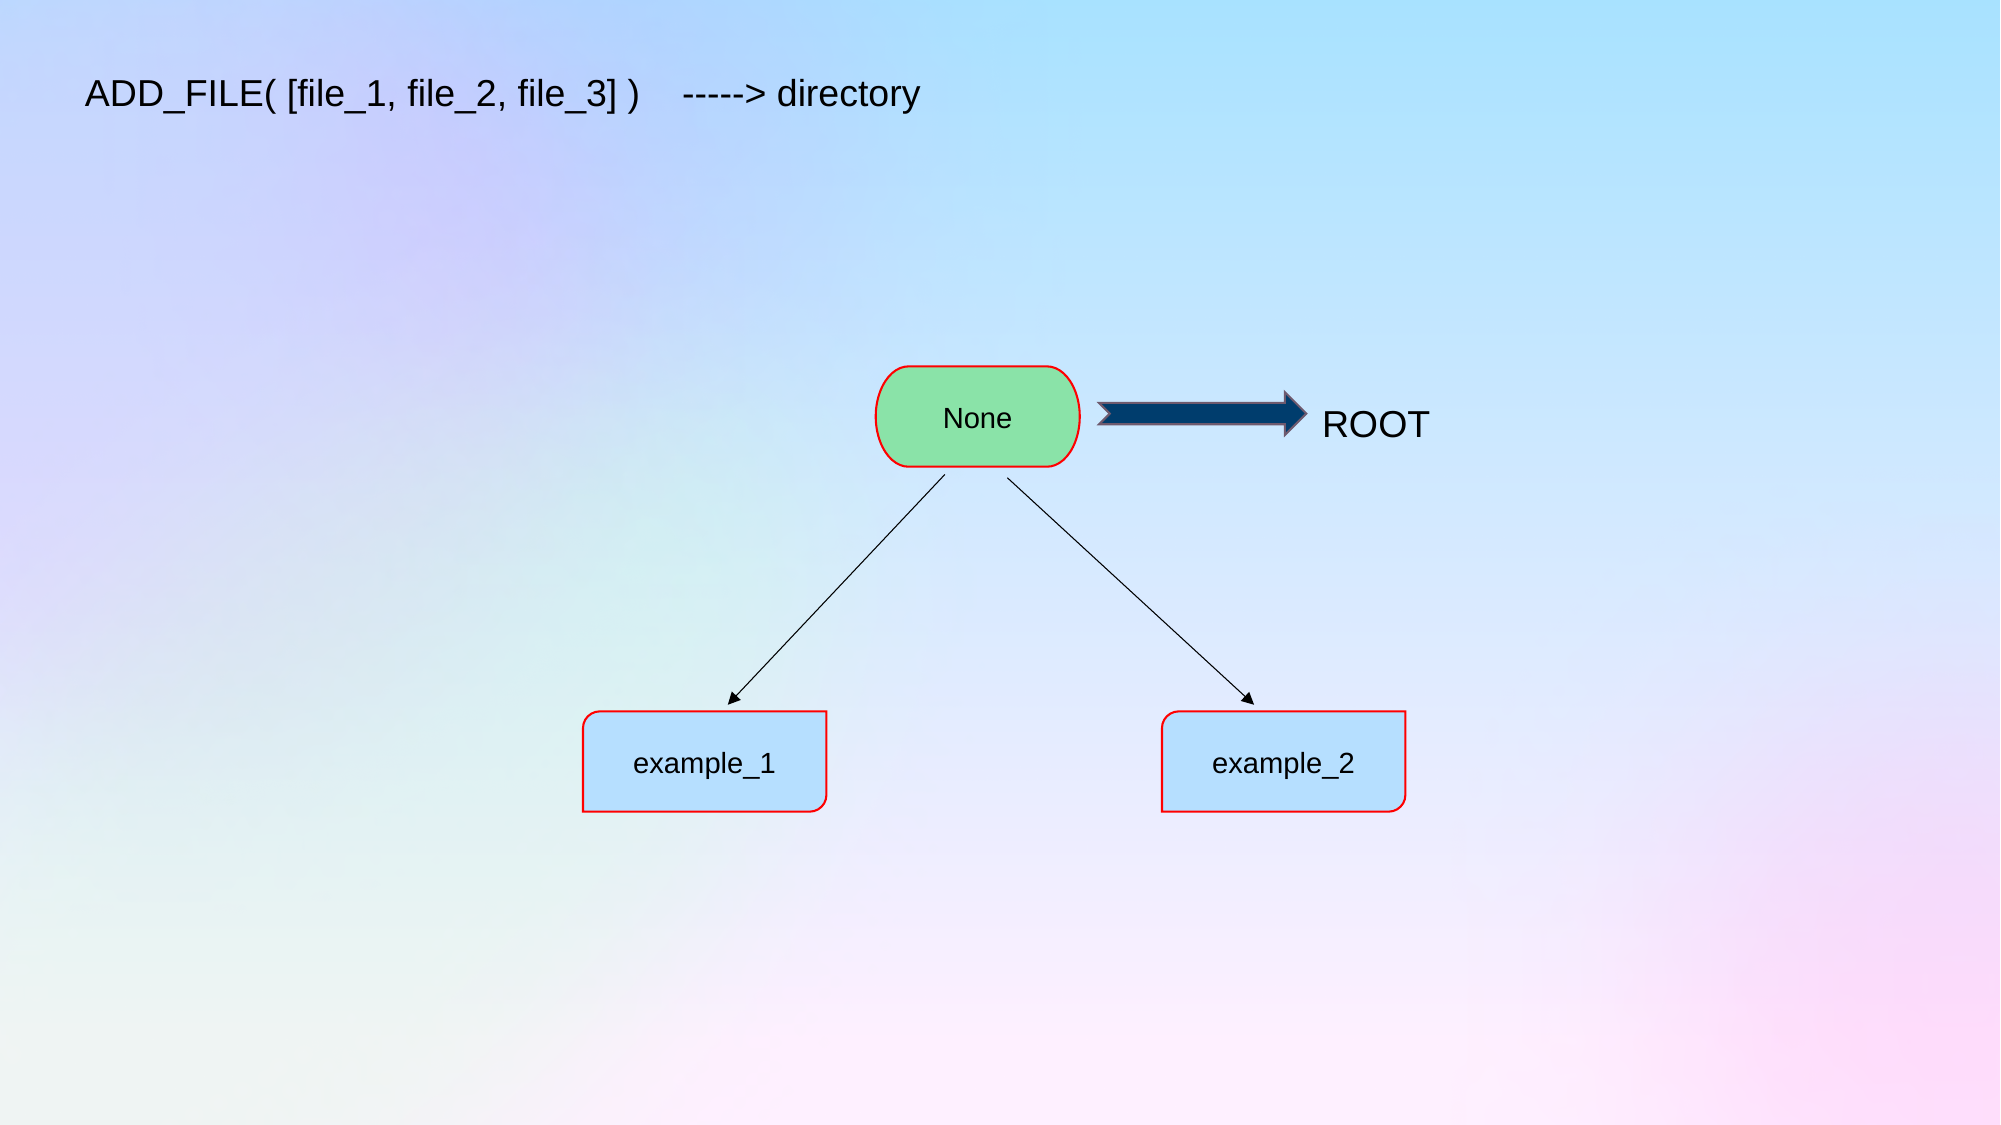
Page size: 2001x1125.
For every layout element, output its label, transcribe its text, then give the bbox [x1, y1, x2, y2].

text_box ROOT [1307, 392, 1517, 453]
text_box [727, 474, 945, 705]
text_box [1096, 389, 1307, 438]
text_box example_2 [1160, 710, 1407, 813]
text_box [1007, 477, 1255, 705]
text_box ADD_FILE( [file_1, file_2, file_3] ) -----> directory [69, 61, 993, 122]
text_box None [874, 365, 1081, 468]
picture [0, 0, 2000, 1125]
text_box example_1 [581, 710, 828, 813]
